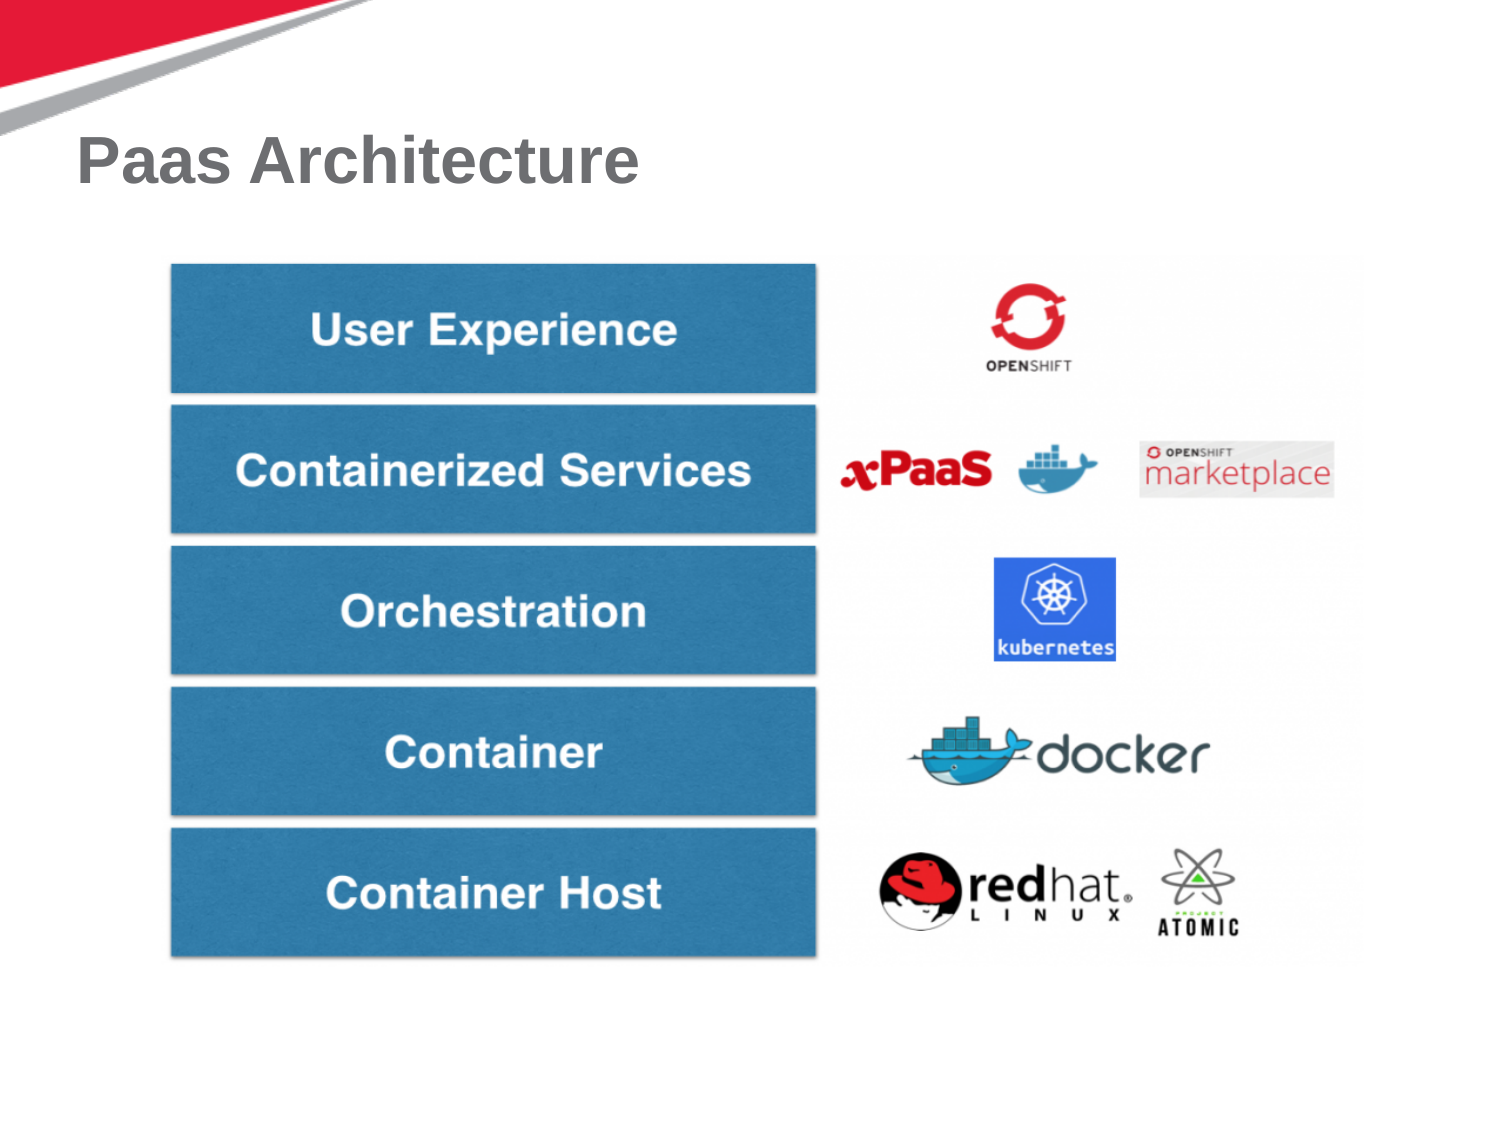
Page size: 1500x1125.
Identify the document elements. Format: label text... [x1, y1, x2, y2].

title Paas Architecture [76, 116, 1425, 198]
picture [0, 0, 373, 136]
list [160, 254, 1364, 968]
